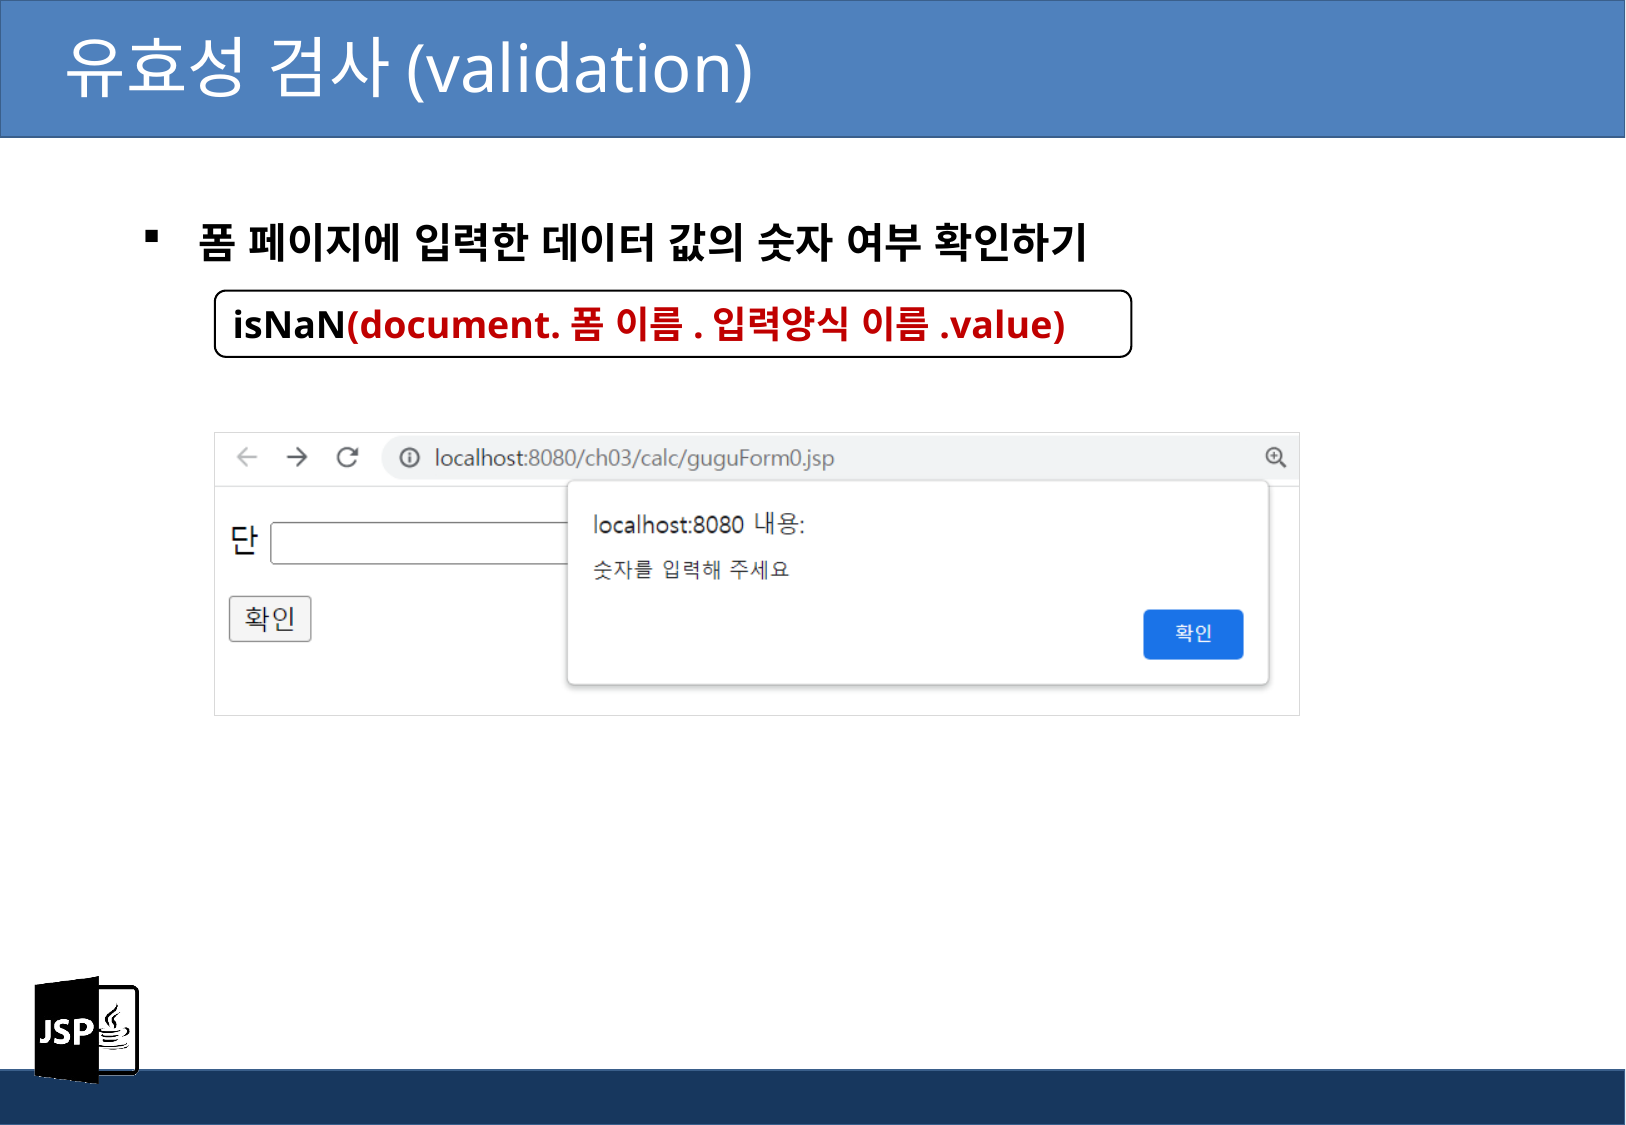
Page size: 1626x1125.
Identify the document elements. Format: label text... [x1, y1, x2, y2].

text_box isNaN(document.폼 이름.입력양식 이름.value) [212, 288, 1134, 359]
picture [32, 976, 141, 1084]
picture [214, 432, 1301, 717]
text_box 폼 페이지에 입력한 데이터 값의 숫자 여부 확인하기 [127, 184, 1522, 274]
text_box 유효성 검사(validation) [0, 0, 1312, 136]
